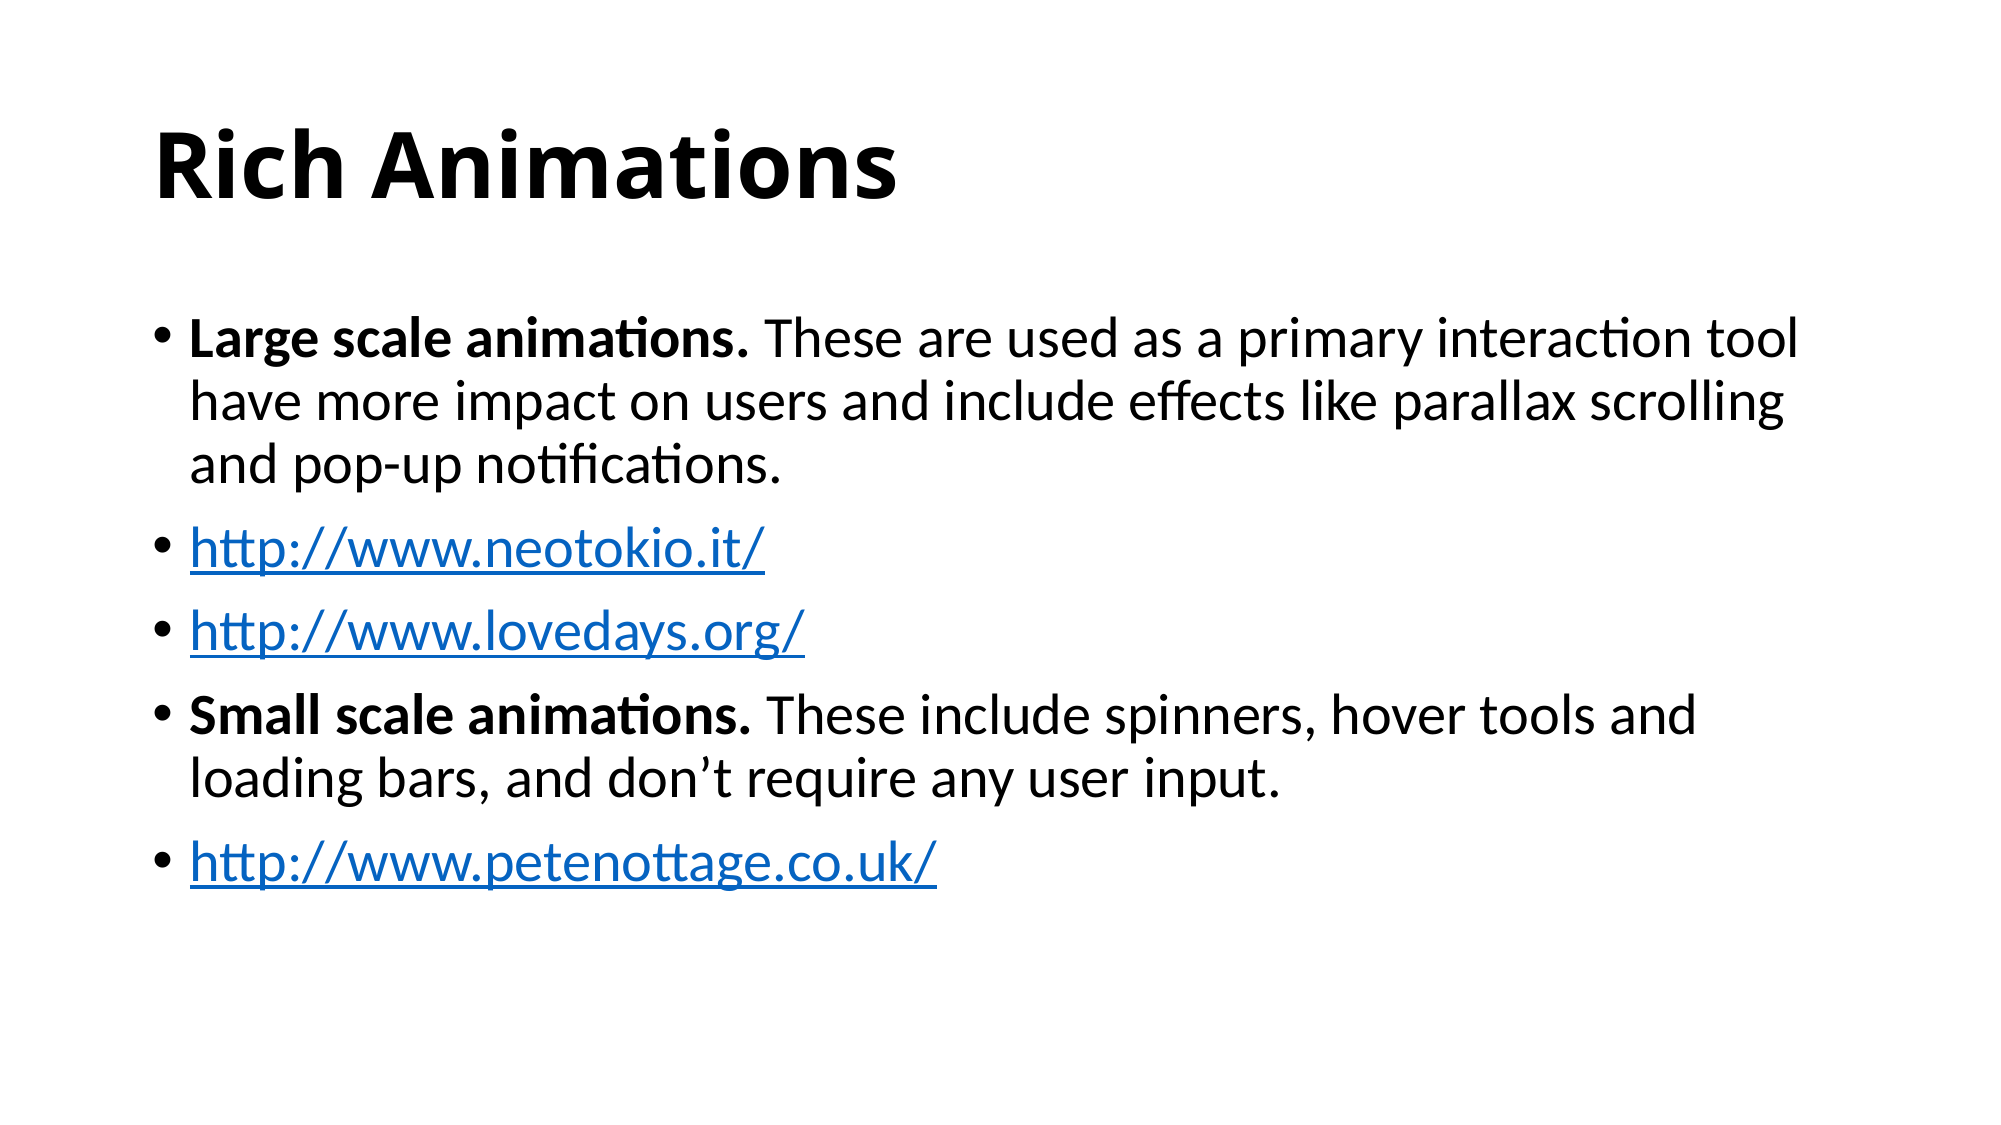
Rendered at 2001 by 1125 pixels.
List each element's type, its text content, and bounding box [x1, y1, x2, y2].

title Rich Animations [137, 59, 1863, 278]
list Large scale animations. These are used as a primary interaction tool have more impact on users and include effects like parallax scrolling and pop-up notifications. http://www.neotokio.it/ http://www.lovedays.org/ Small scale animations. These include spinners, hover tools and loading bars, and don’t require any user input. http://www.petenottage.co.uk/ [137, 299, 1863, 1014]
